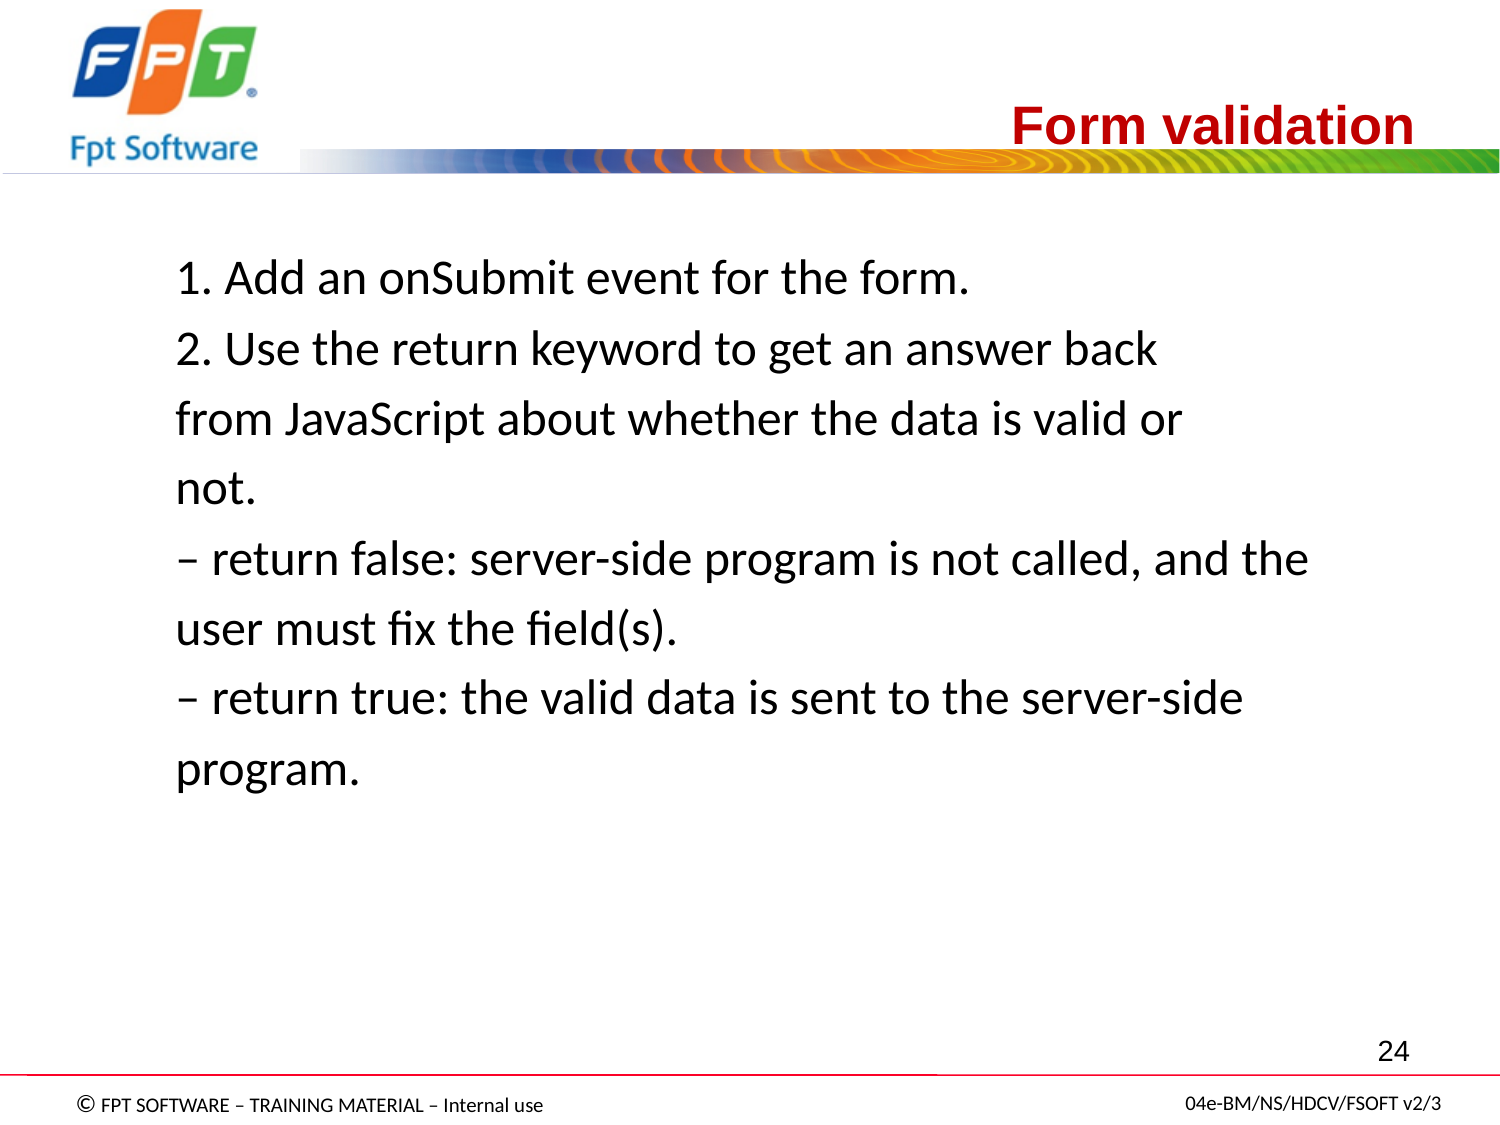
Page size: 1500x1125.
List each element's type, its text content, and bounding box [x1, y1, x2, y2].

list 1. Add an onSubmit event for the form. 2. Use the return keyword to get an answer back from JavaScript about whether the data is valid or not. – return false: server-side program is not called, and the user must fix the field(s). – return true: the valid data is sent to the server-side program. [160, 237, 1327, 986]
title Form validation [87, 24, 1432, 164]
text_box 24 [1074, 1024, 1425, 1103]
picture [0, 8, 1500, 300]
